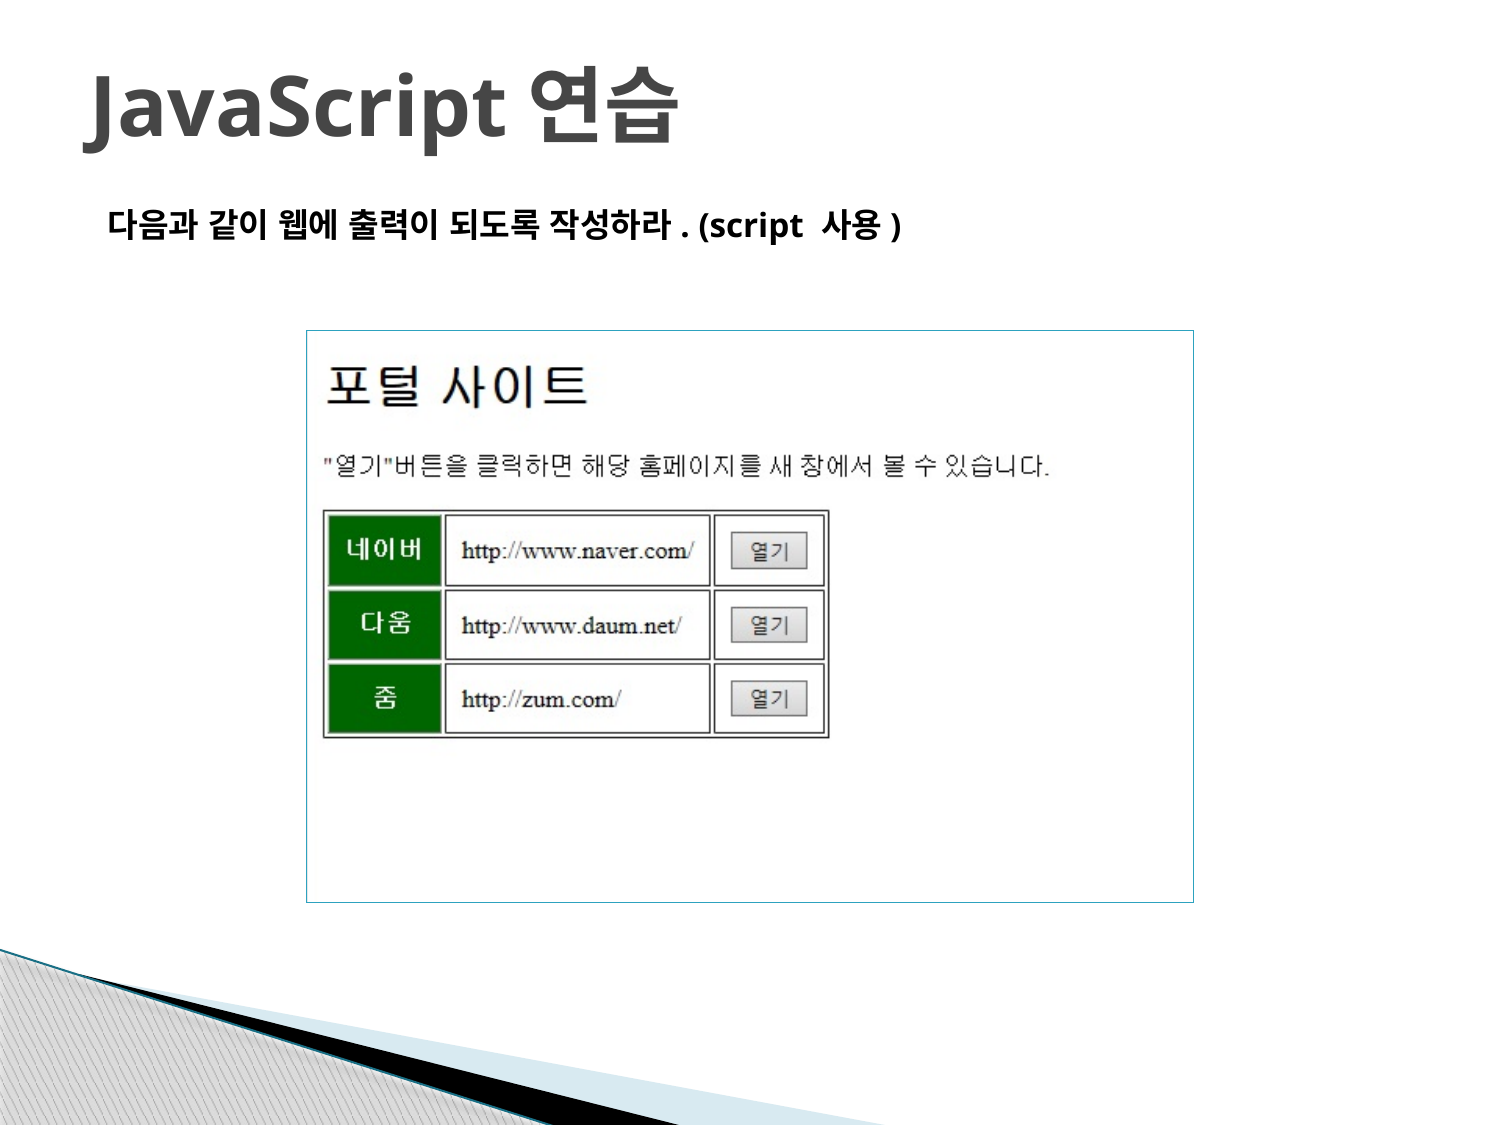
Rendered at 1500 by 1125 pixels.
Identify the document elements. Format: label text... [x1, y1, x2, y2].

picture [305, 330, 1194, 903]
list 다음과 같이 웹에 출력이 되도록 작성하라. (script 사용) [75, 196, 1425, 1071]
title JavaScript연습 [75, 45, 1425, 161]
